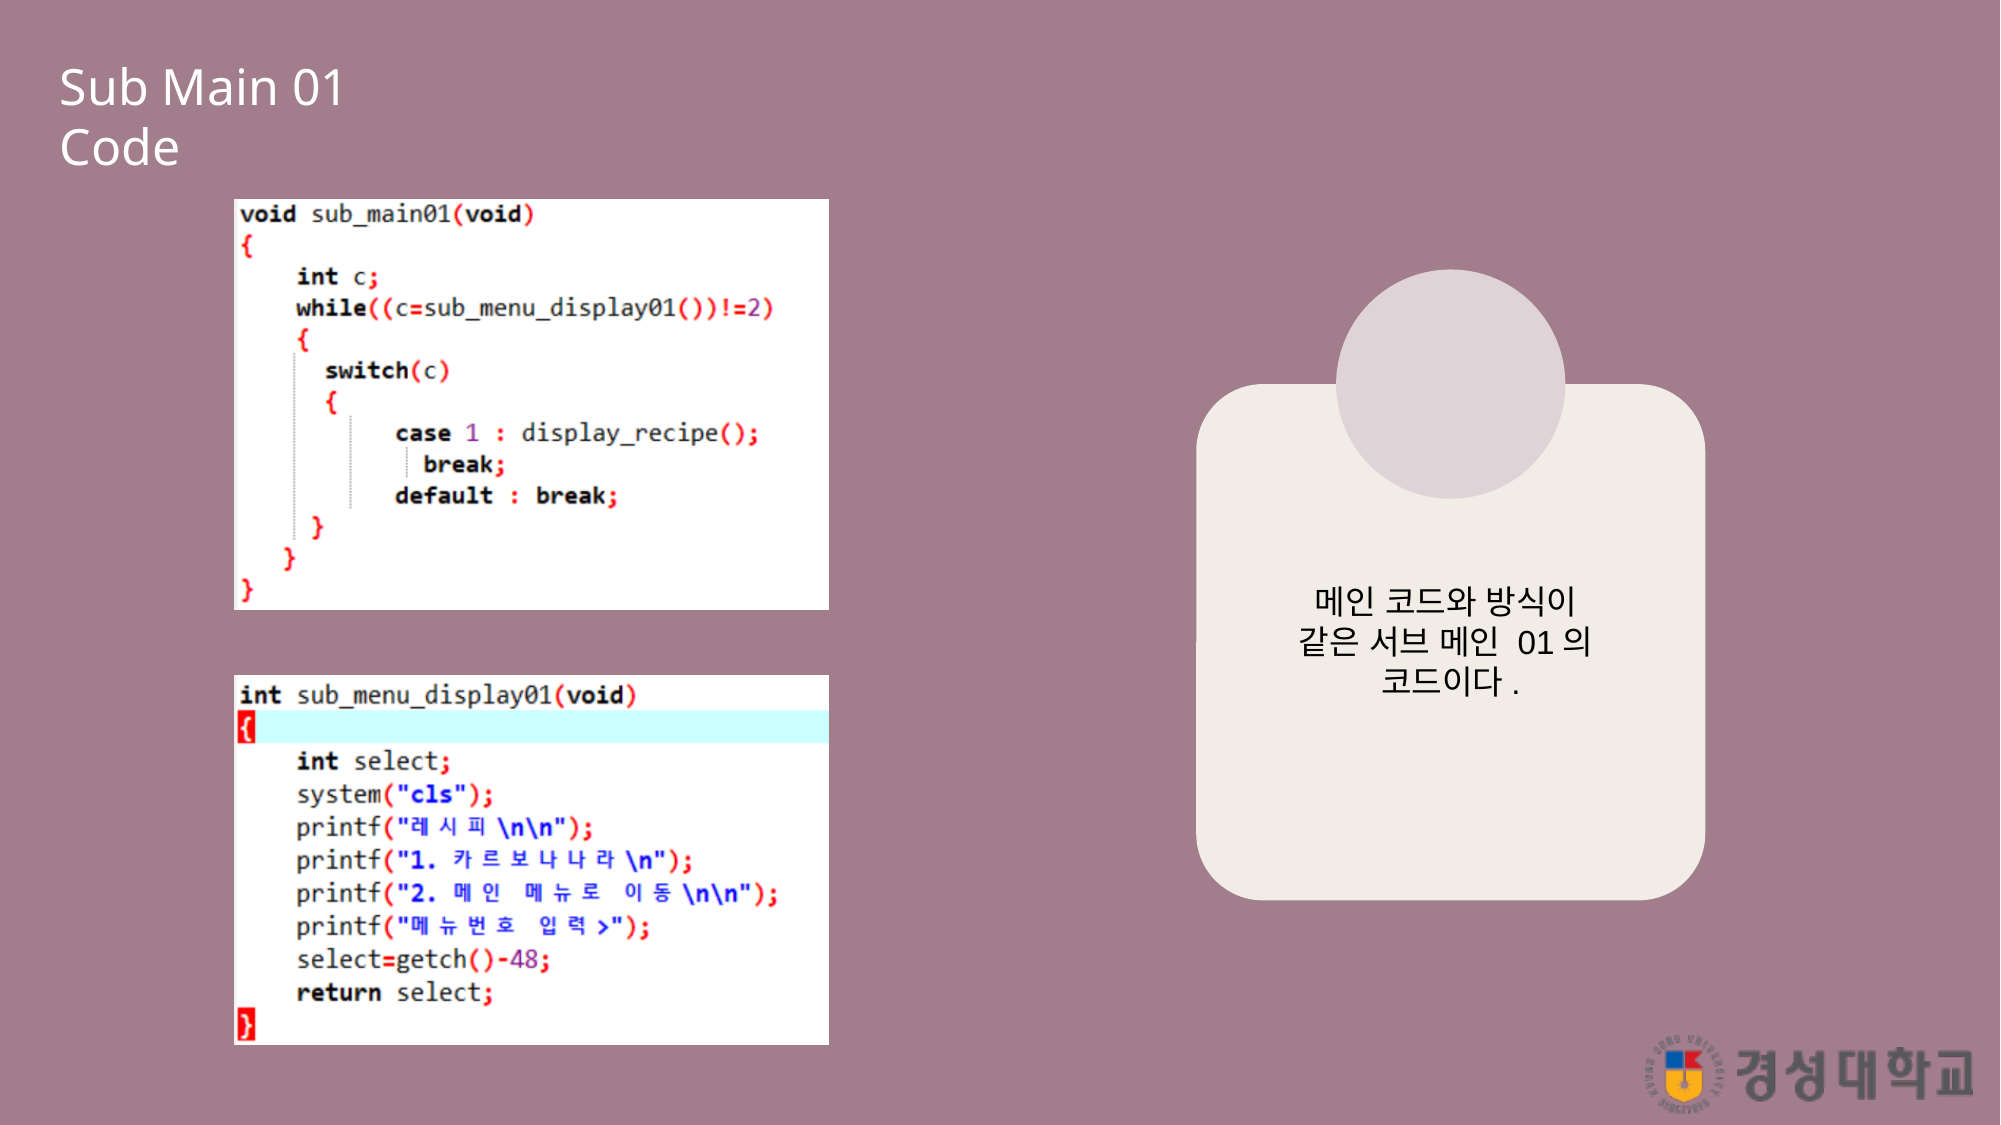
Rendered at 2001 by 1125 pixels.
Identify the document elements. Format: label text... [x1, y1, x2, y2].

picture [1645, 1035, 1973, 1114]
picture [234, 675, 829, 1045]
text_box Sub Main 01 Code [44, 48, 426, 183]
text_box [1196, 269, 1706, 901]
picture [234, 199, 829, 610]
